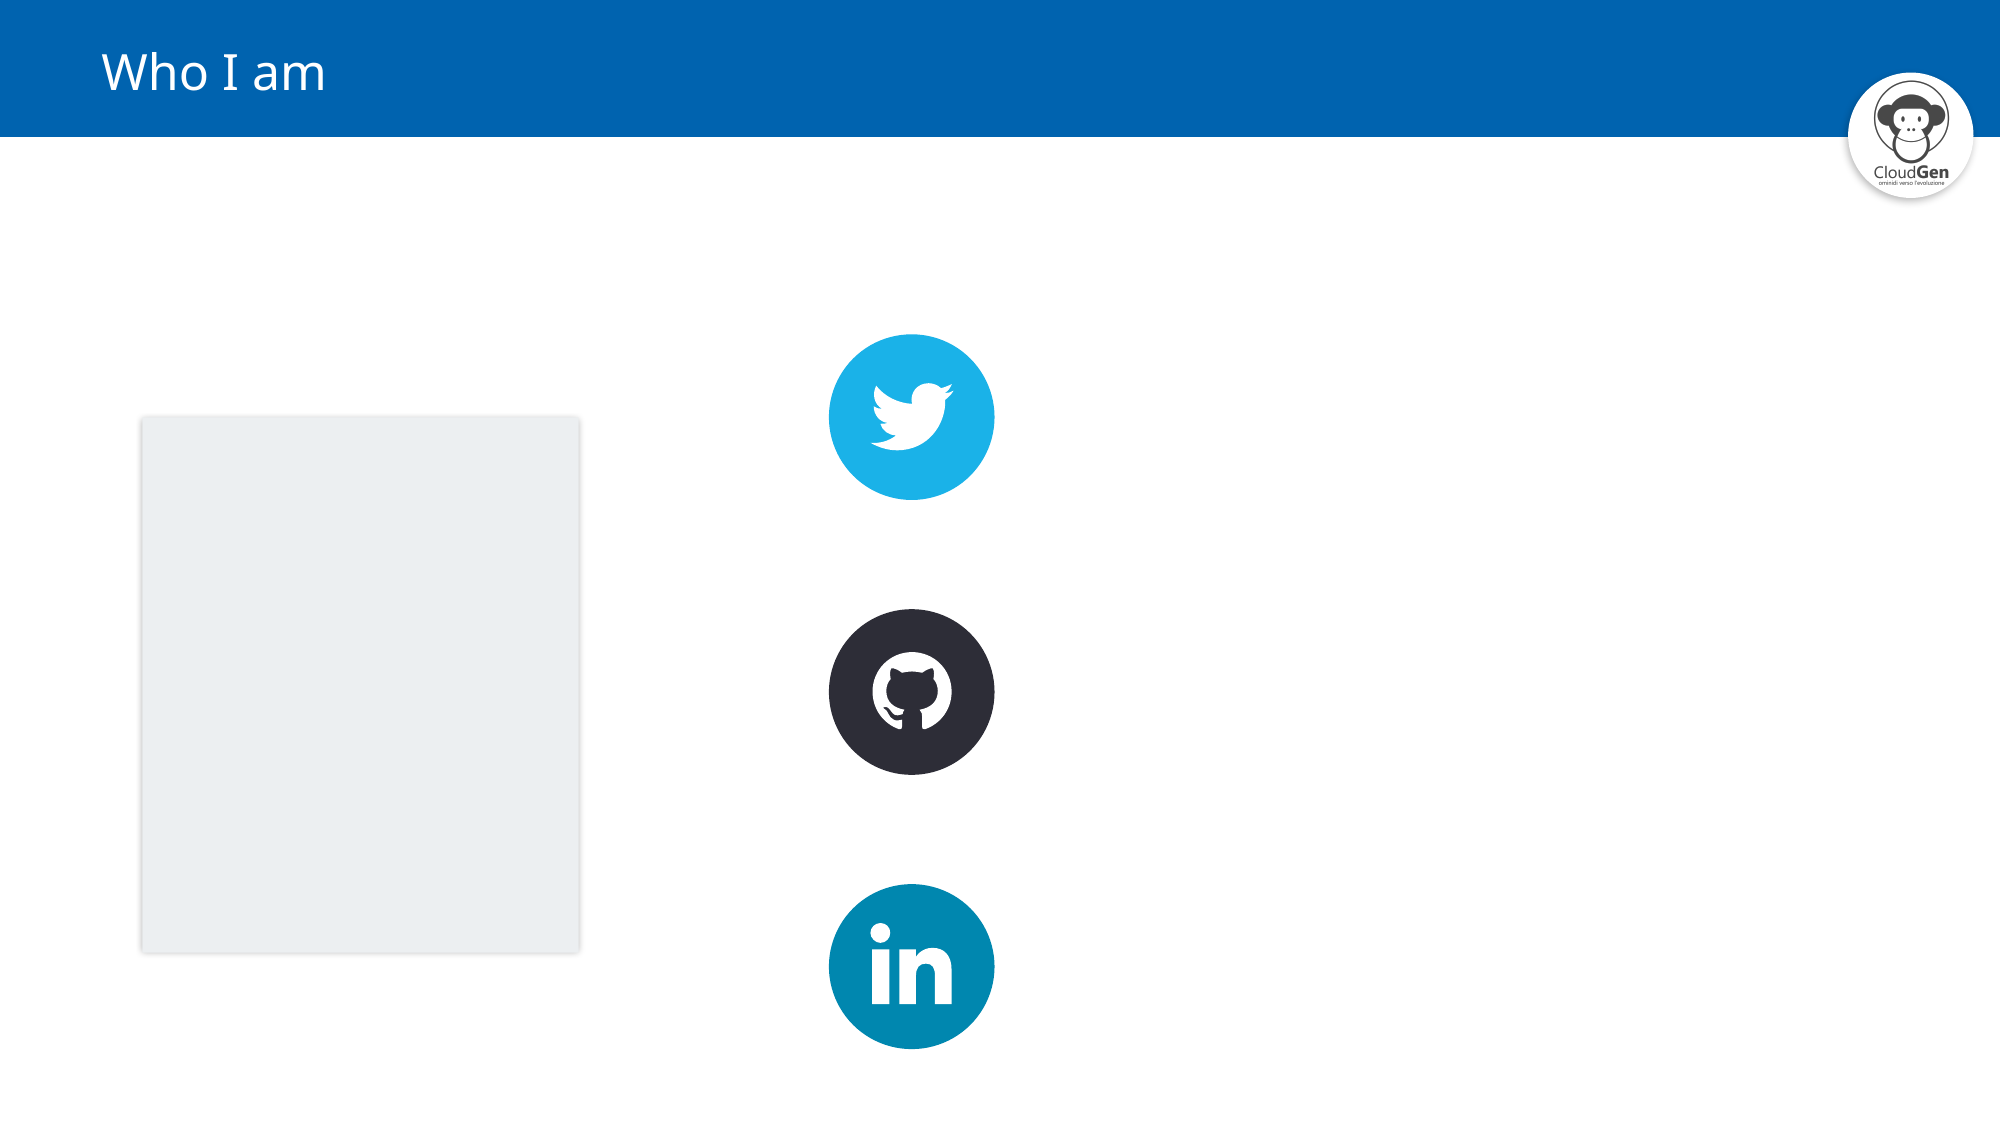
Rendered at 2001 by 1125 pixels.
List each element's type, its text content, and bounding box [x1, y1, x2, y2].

picture [1855, 75, 1967, 187]
title Who I am [86, 28, 1298, 121]
